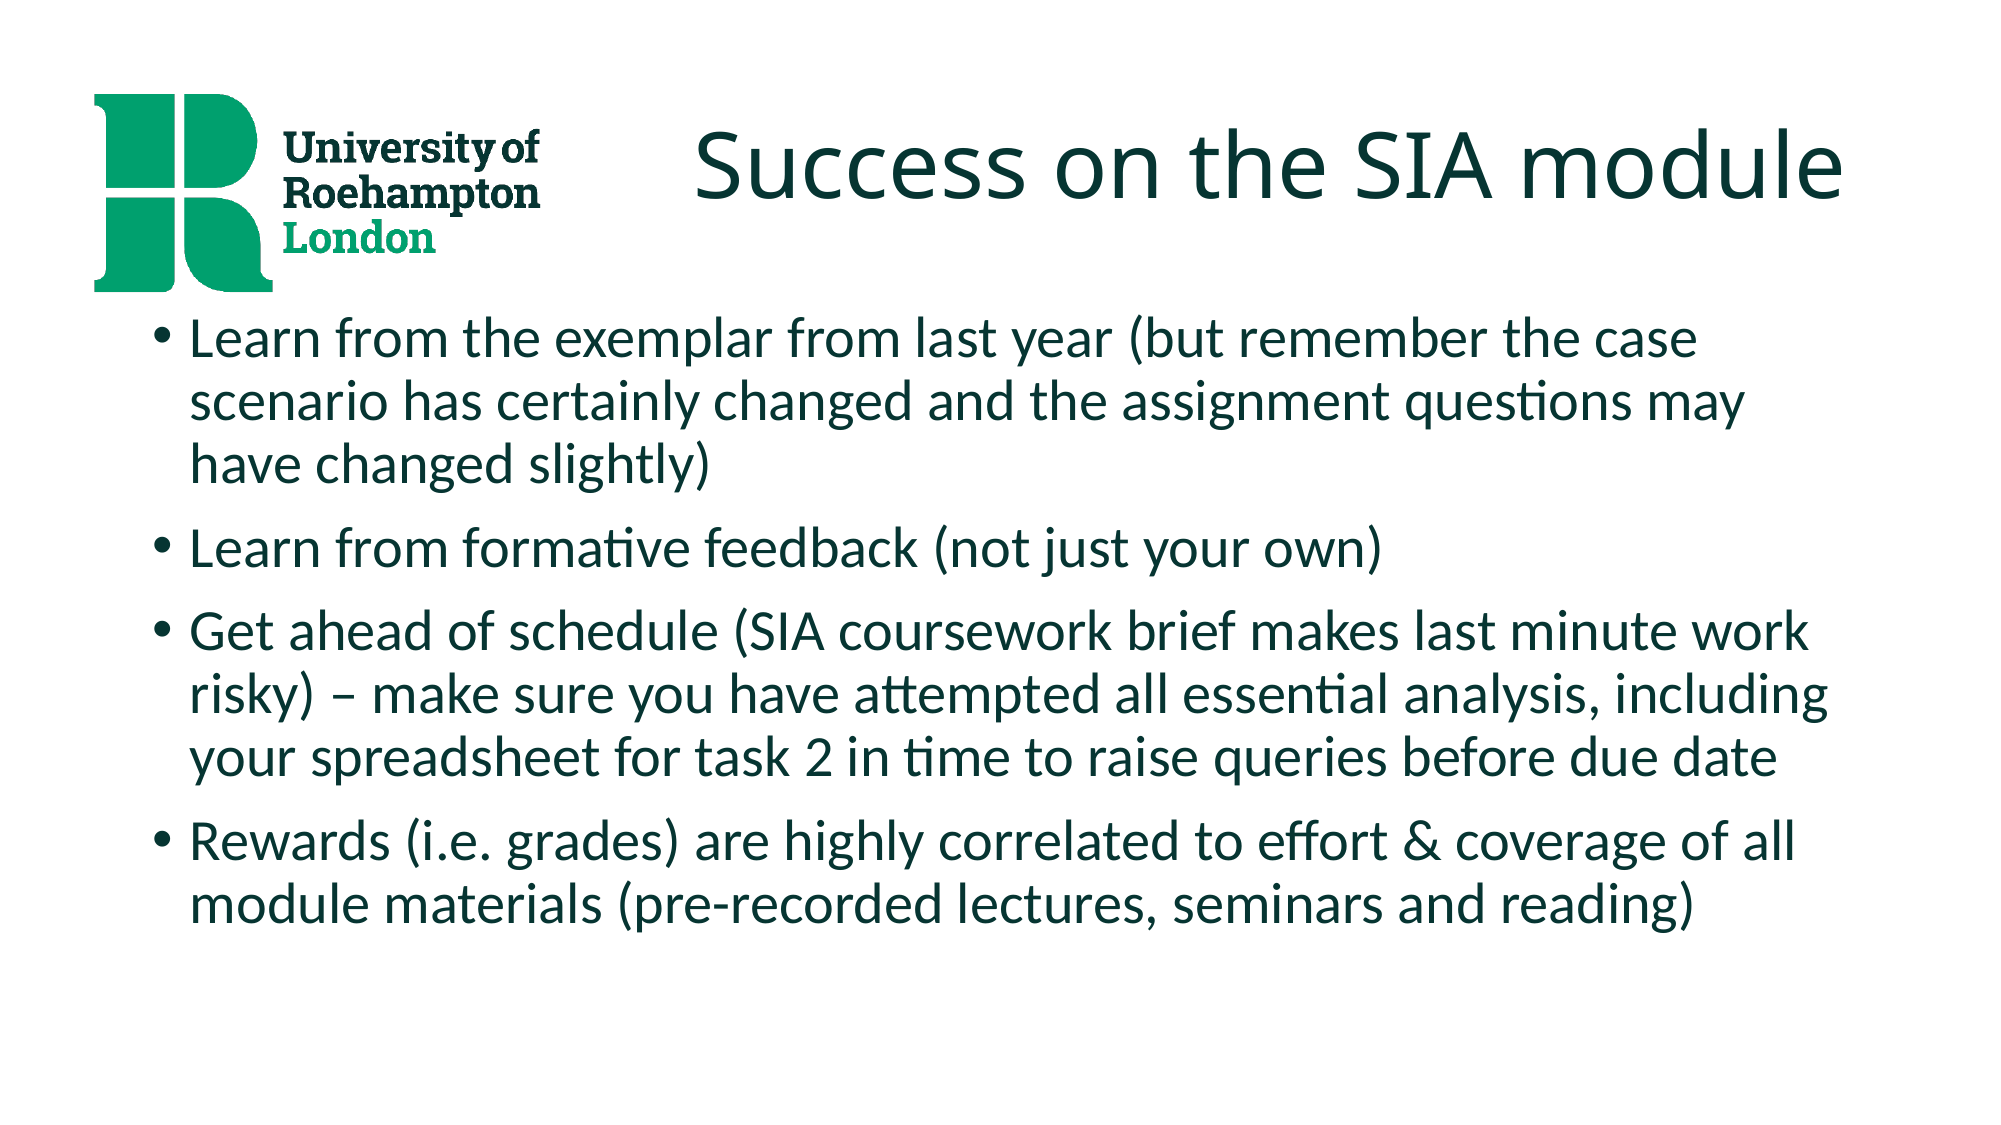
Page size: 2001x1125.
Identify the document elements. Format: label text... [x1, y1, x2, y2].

title Success on the SIA module [137, 59, 1863, 278]
list Learn from the exemplar from last year (but remember the case scenario has certainly changed and the assignment questions may have changed slightly) Learn from formative feedback (not just your own) Get ahead of schedule (SIA coursework brief makes last minute work risky) – make sure you have attempted all essential analysis, including your spreadsheet for task 2 in time to raise queries before due date Rewards (i.e. grades) are highly correlated to effort & coverage of all module materials (pre-recorded lectures, seminars and reading) [137, 299, 1863, 1014]
picture [0, 0, 634, 386]
